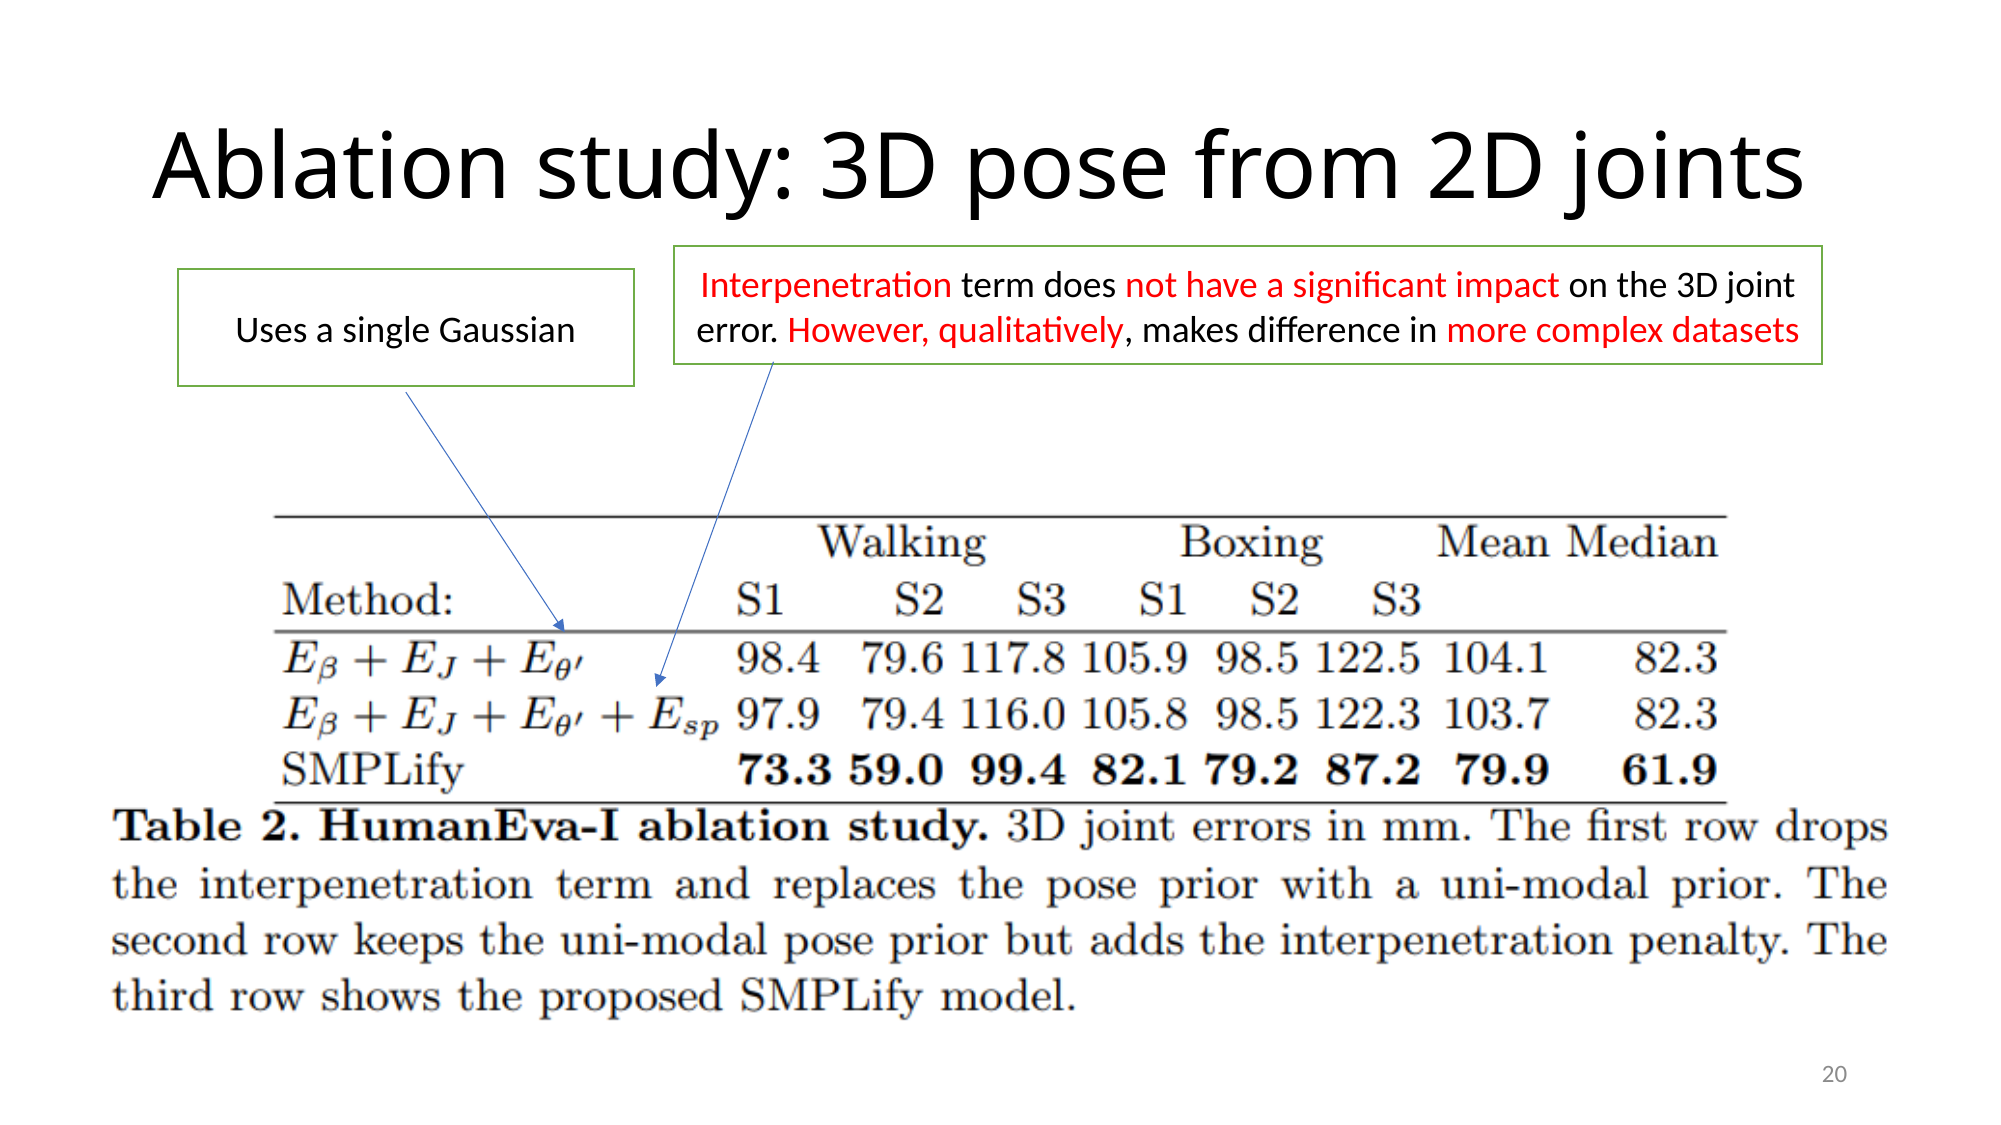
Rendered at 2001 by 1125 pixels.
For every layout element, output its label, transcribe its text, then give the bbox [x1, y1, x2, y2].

text_box Interpenetration term does not have a significant impact on the 3D joint error. However, qualitatively, makes difference in more complex datasets [673, 245, 1823, 365]
picture [92, 501, 1908, 1028]
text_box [405, 392, 565, 633]
slide_number 20 [1412, 1042, 1863, 1103]
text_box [656, 361, 774, 687]
title Ablation study: 3D pose from 2D joints [137, 59, 1863, 278]
text_box Uses a single Gaussian [177, 268, 635, 387]
